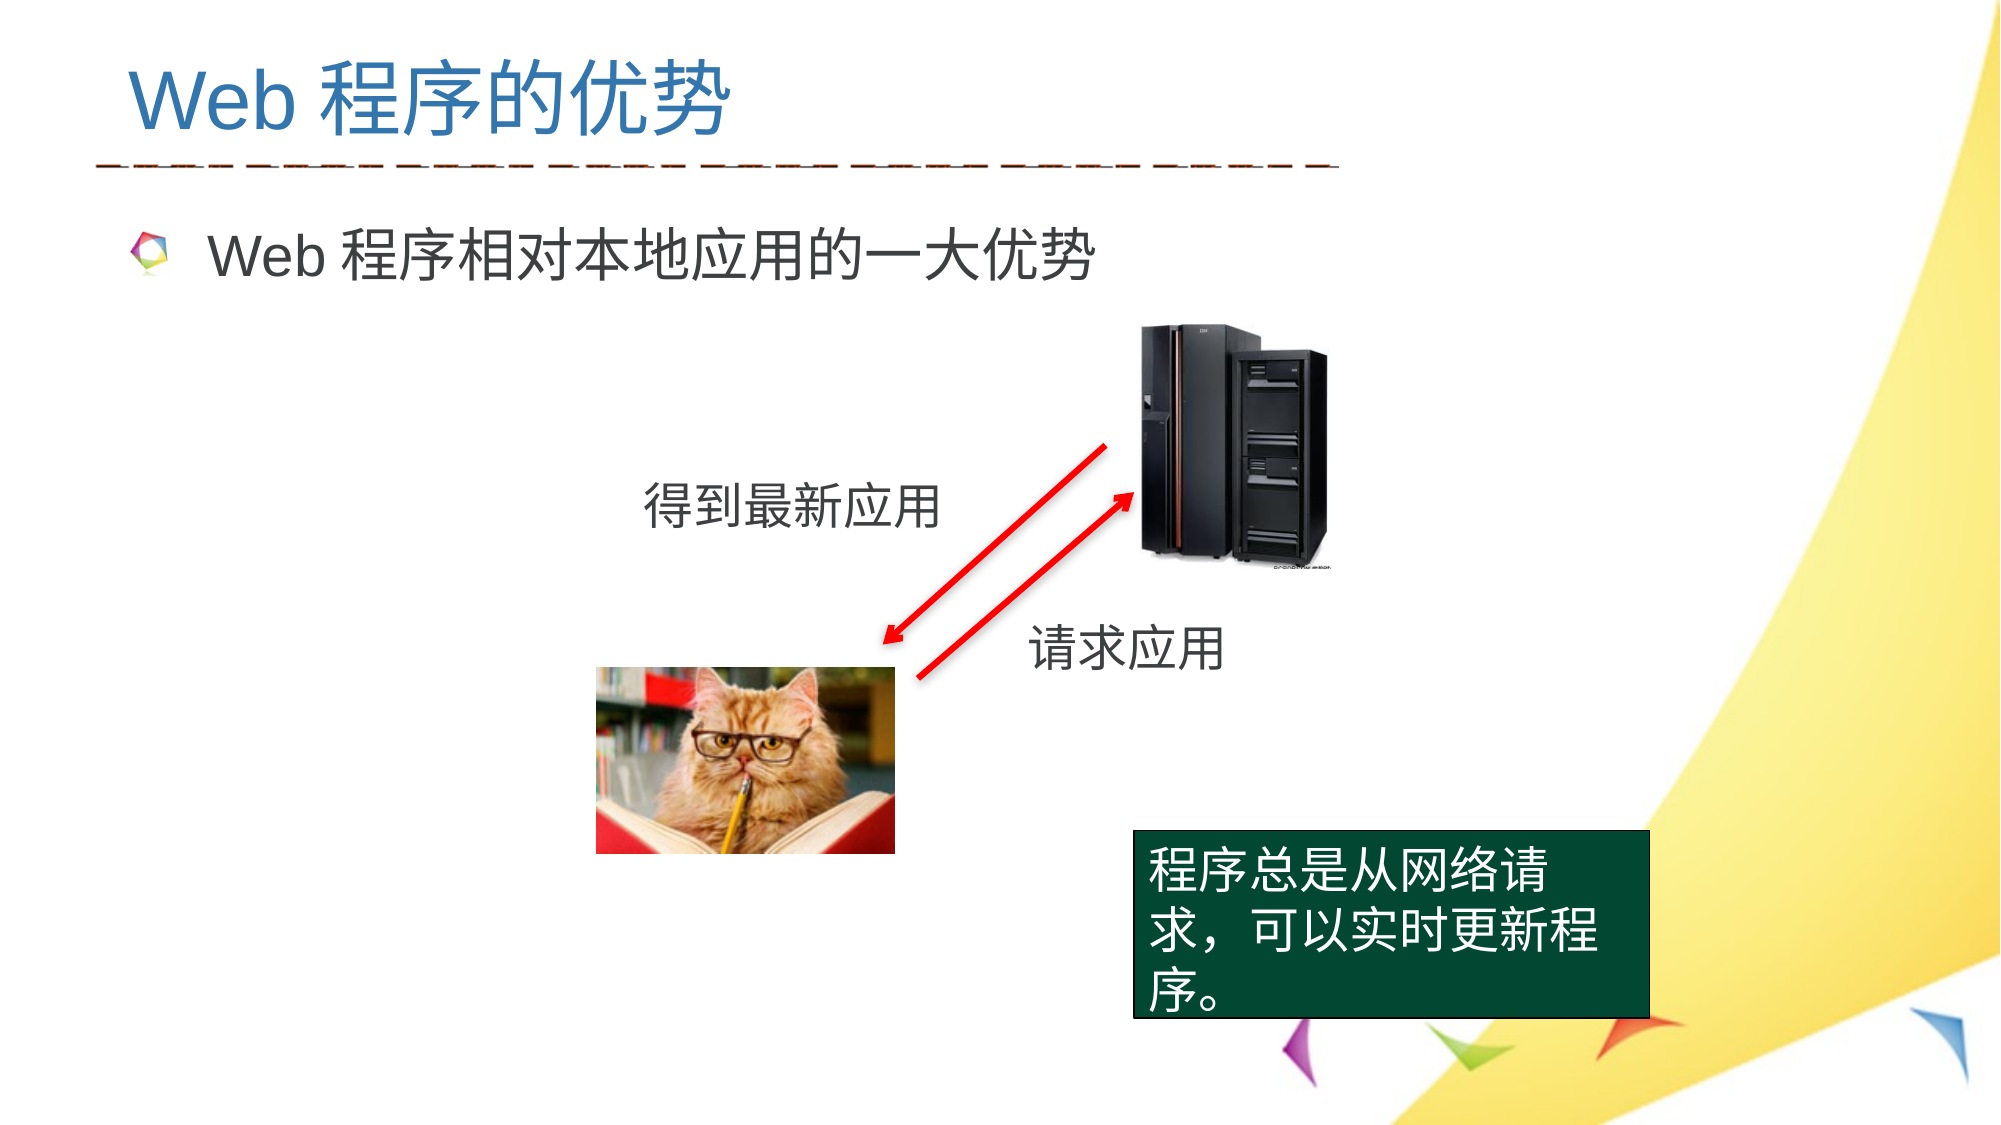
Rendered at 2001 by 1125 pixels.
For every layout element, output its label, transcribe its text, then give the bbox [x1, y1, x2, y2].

picture [128, 230, 171, 276]
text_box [917, 492, 1135, 679]
text_box 程序总是从网络请求，可以实时更新程序。 [1134, 830, 1650, 1018]
picture [88, 0, 2000, 1125]
text_box 请求应用 [1012, 609, 1243, 685]
picture [596, 667, 895, 854]
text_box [882, 445, 1106, 645]
picture [1134, 321, 1331, 569]
text_box 得到最新应用 [628, 467, 882, 543]
list Web程序相对本地应用的一大优势 [113, 210, 1586, 973]
list Web程序的优势 [113, 38, 1392, 141]
